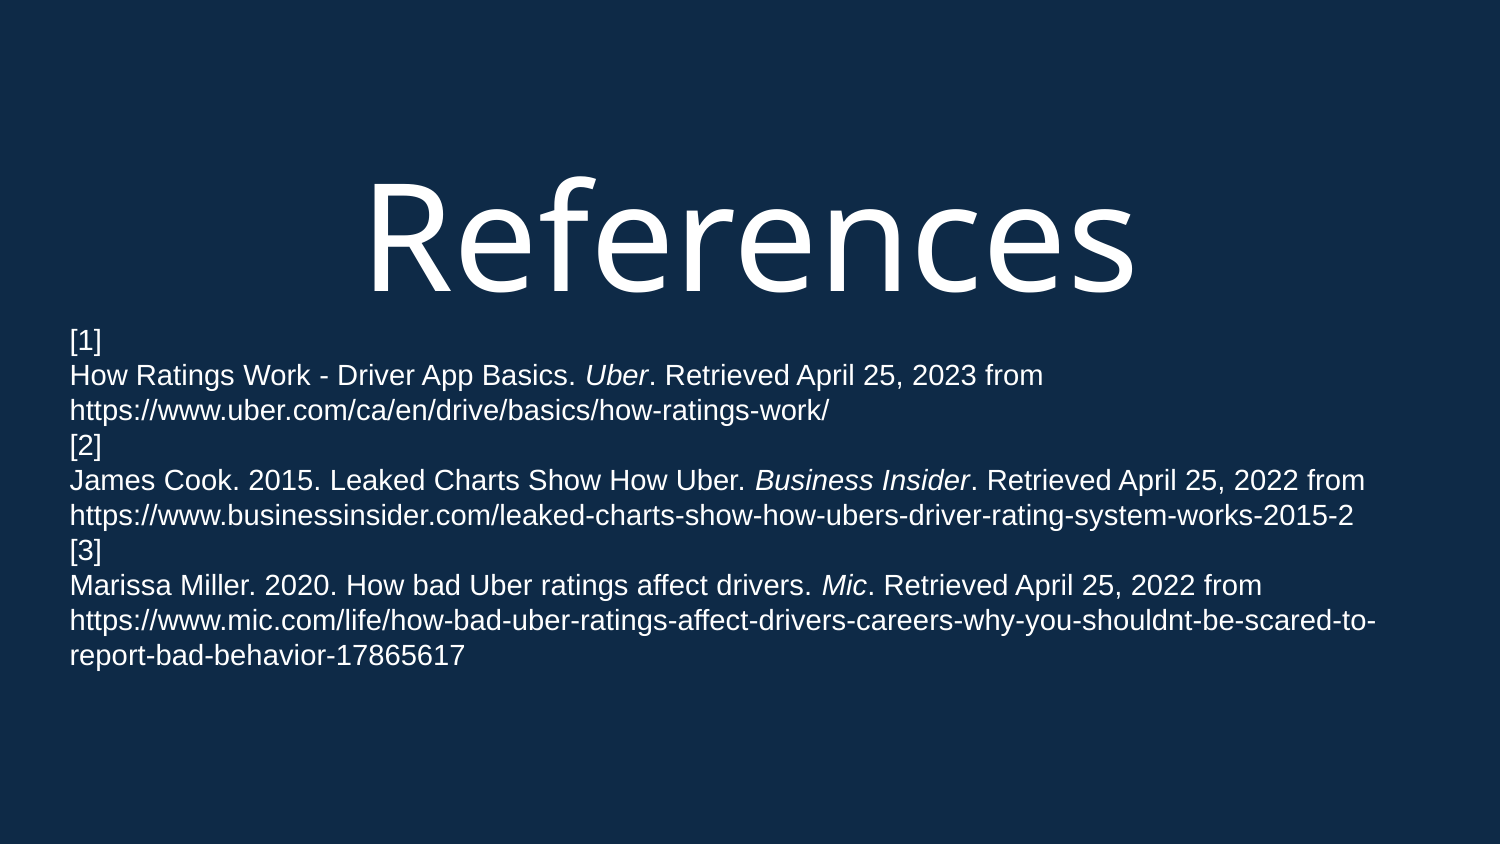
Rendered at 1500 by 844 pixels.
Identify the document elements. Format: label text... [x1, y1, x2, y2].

text_box References [1] How Ratings Work - Driver App Basics. Uber. Retrieved April 25, 2023 from https://www.uber.com/ca/en/drive/basics/how-ratings-work/ [2] James Cook. 2015. Leaked Charts Show How Uber. Business Insider. Retrieved April 25, 2022 from https://www.businessinsider.com/leaked-charts-show-how-ubers-driver-rating-system-works-2015-2 [3] Marissa Miller. 2020. How bad Uber ratings affect drivers. Mic. Retrieved April 25, 2022 from https://www.mic.com/life/how-bad-uber-ratings-affect-drivers-careers-why-you-shouldnt-be-scared-to-report-bad-behavior-17865617 [54, 134, 1446, 704]
